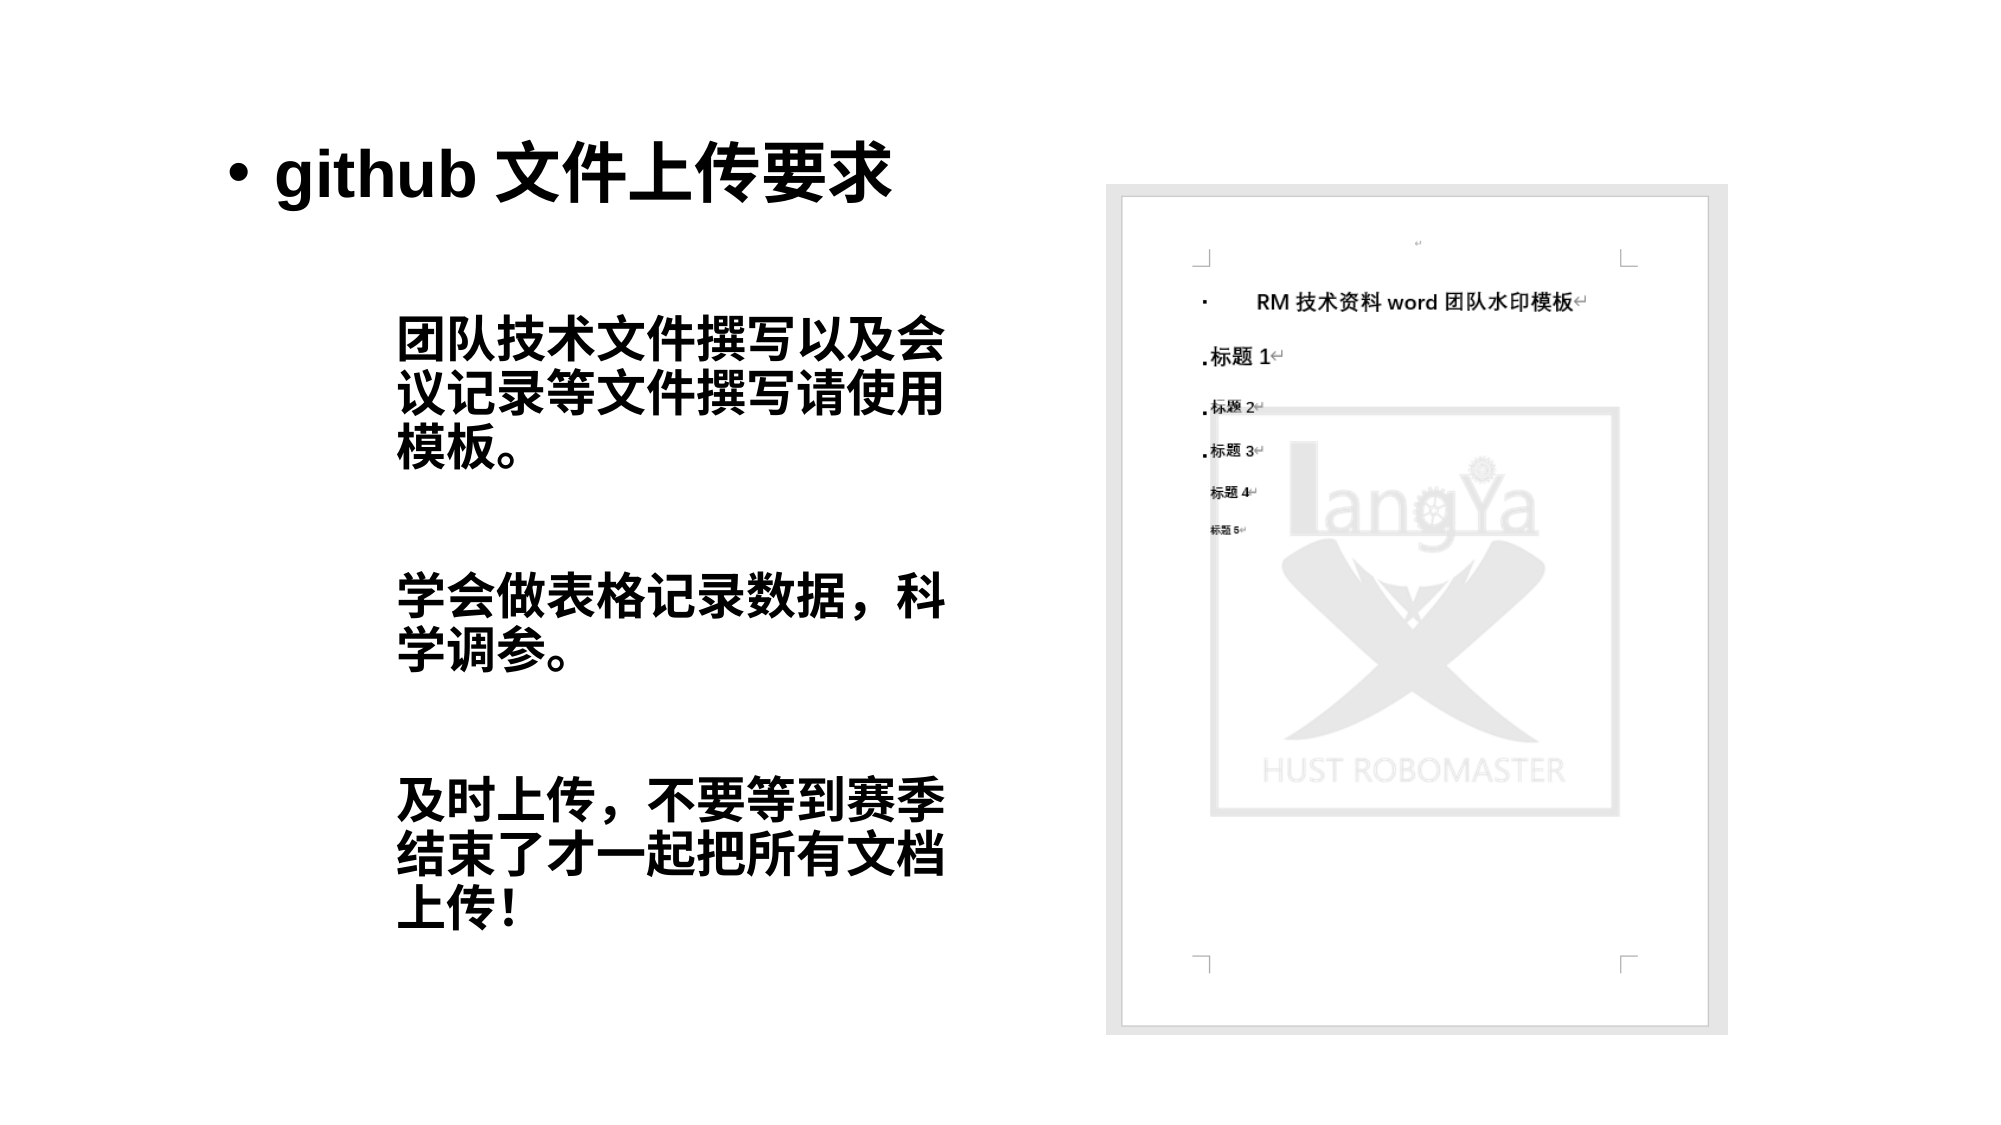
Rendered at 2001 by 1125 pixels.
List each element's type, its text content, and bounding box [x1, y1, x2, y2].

text_box github文件上传要求 [213, 83, 964, 219]
list 团队技术文件撰写以及会议记录等文件撰写请使用模板。 学会做表格记录数据，科学调参。 及时上传，不要等到赛季结束了才一起把所有文档上传！ [381, 306, 983, 1035]
picture [1106, 184, 1728, 1035]
